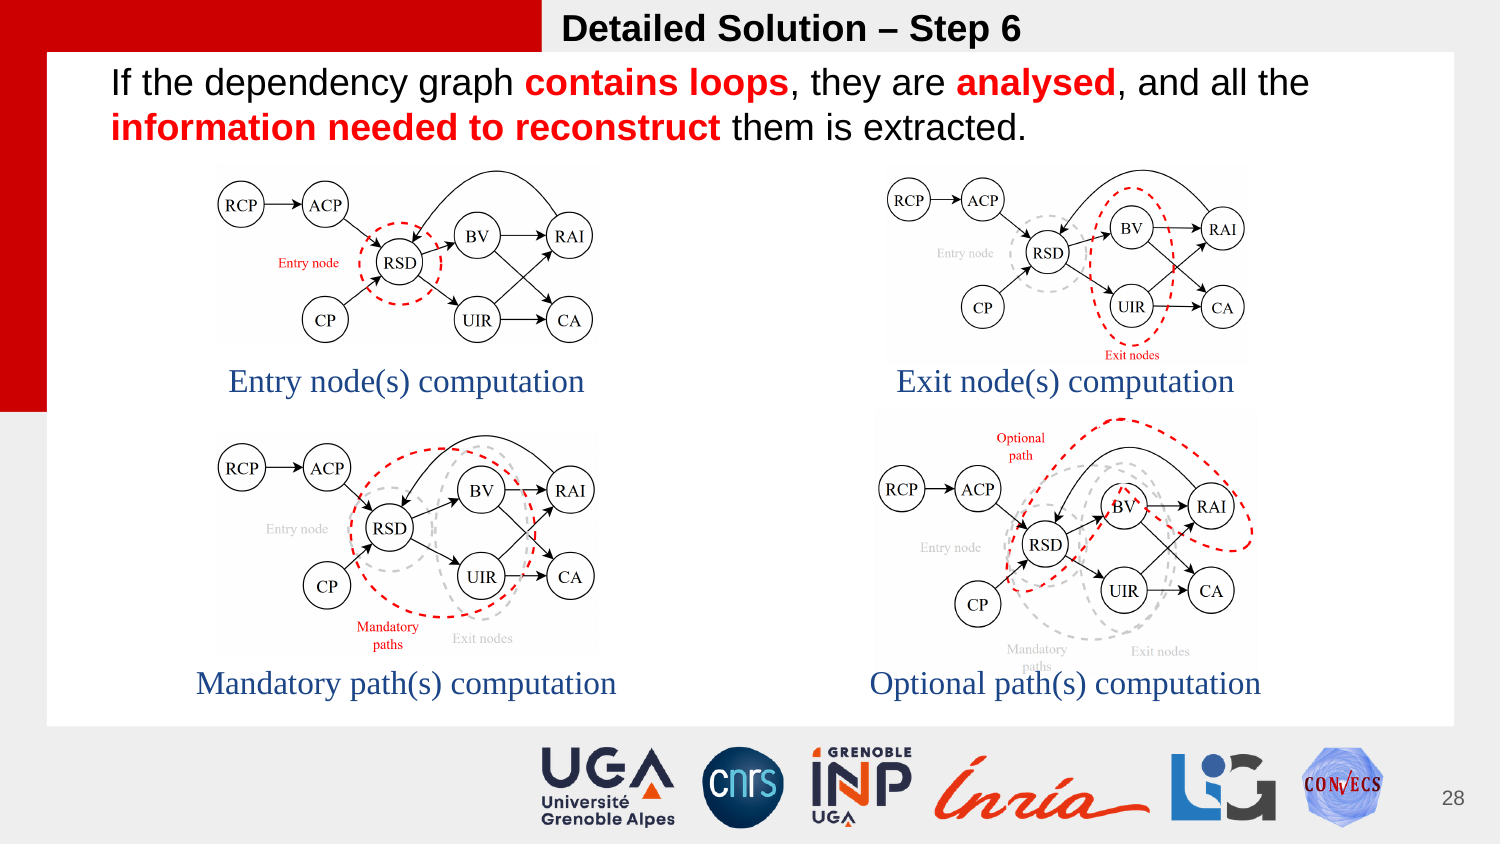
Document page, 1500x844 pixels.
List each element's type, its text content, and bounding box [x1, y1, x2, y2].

text_box Mandatory path(s) computation [171, 654, 643, 709]
picture [0, 0, 1500, 844]
text_box If the dependency graph contains loops, they are analysed, and all the information needed to reconstruct them is extracted. [95, 54, 1405, 212]
text_box Detailed Solution – Step 6 [546, 0, 1441, 55]
text_box Entry node(s) computation [184, 352, 629, 407]
slide_number ‹#› [1389, 764, 1480, 830]
text_box Exit node(s) computation [843, 352, 1288, 407]
text_box Optional path(s) computation [843, 654, 1288, 709]
